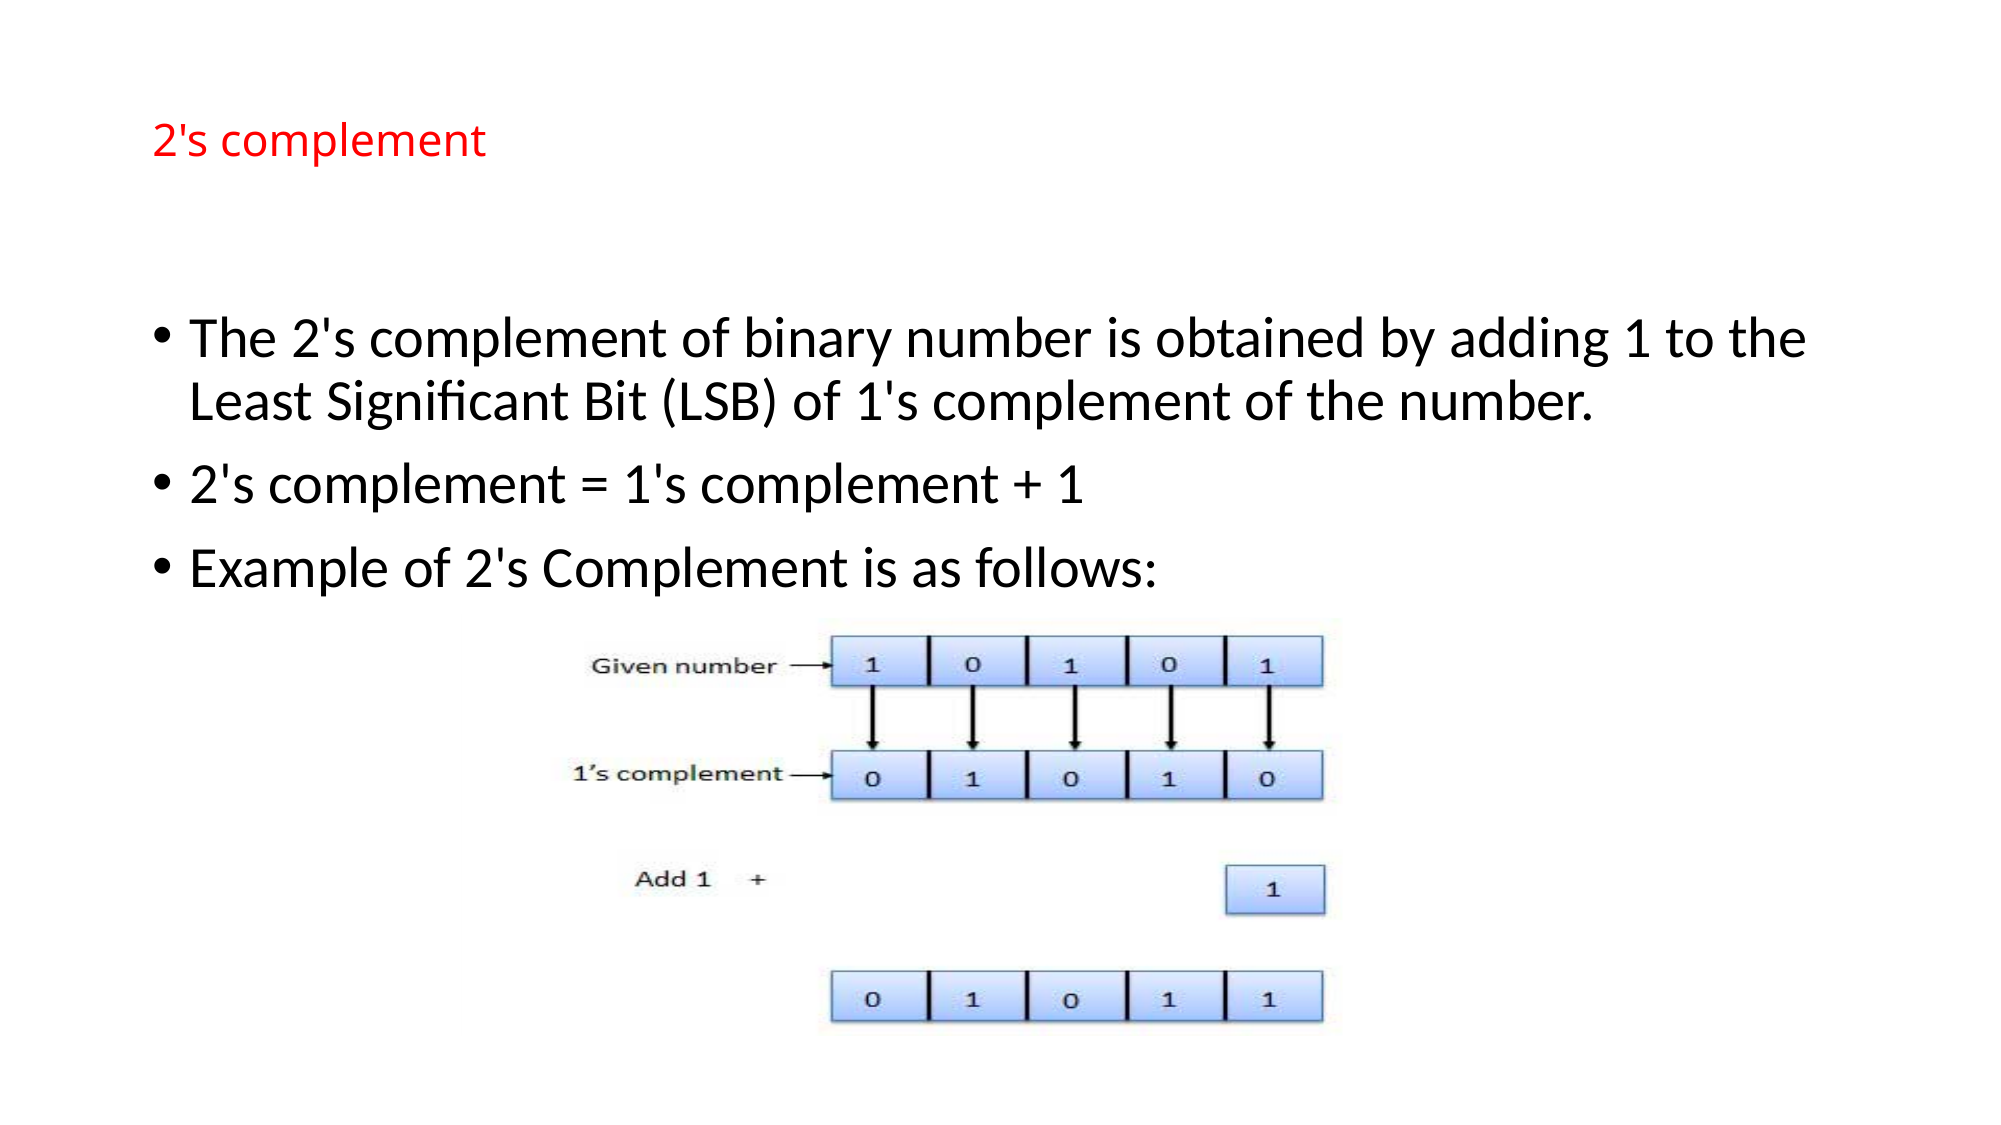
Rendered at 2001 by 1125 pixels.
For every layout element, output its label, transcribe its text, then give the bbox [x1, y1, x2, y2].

list The 2's complement of binary number is obtained by adding 1 to the Least Significant Bit (LSB) of 1's complement of the number. 2's complement = 1's complement + 1 Example of 2's Complement is as follows: [137, 299, 1863, 1014]
picture [460, 614, 1516, 1036]
title 2's complement [137, 59, 1863, 278]
